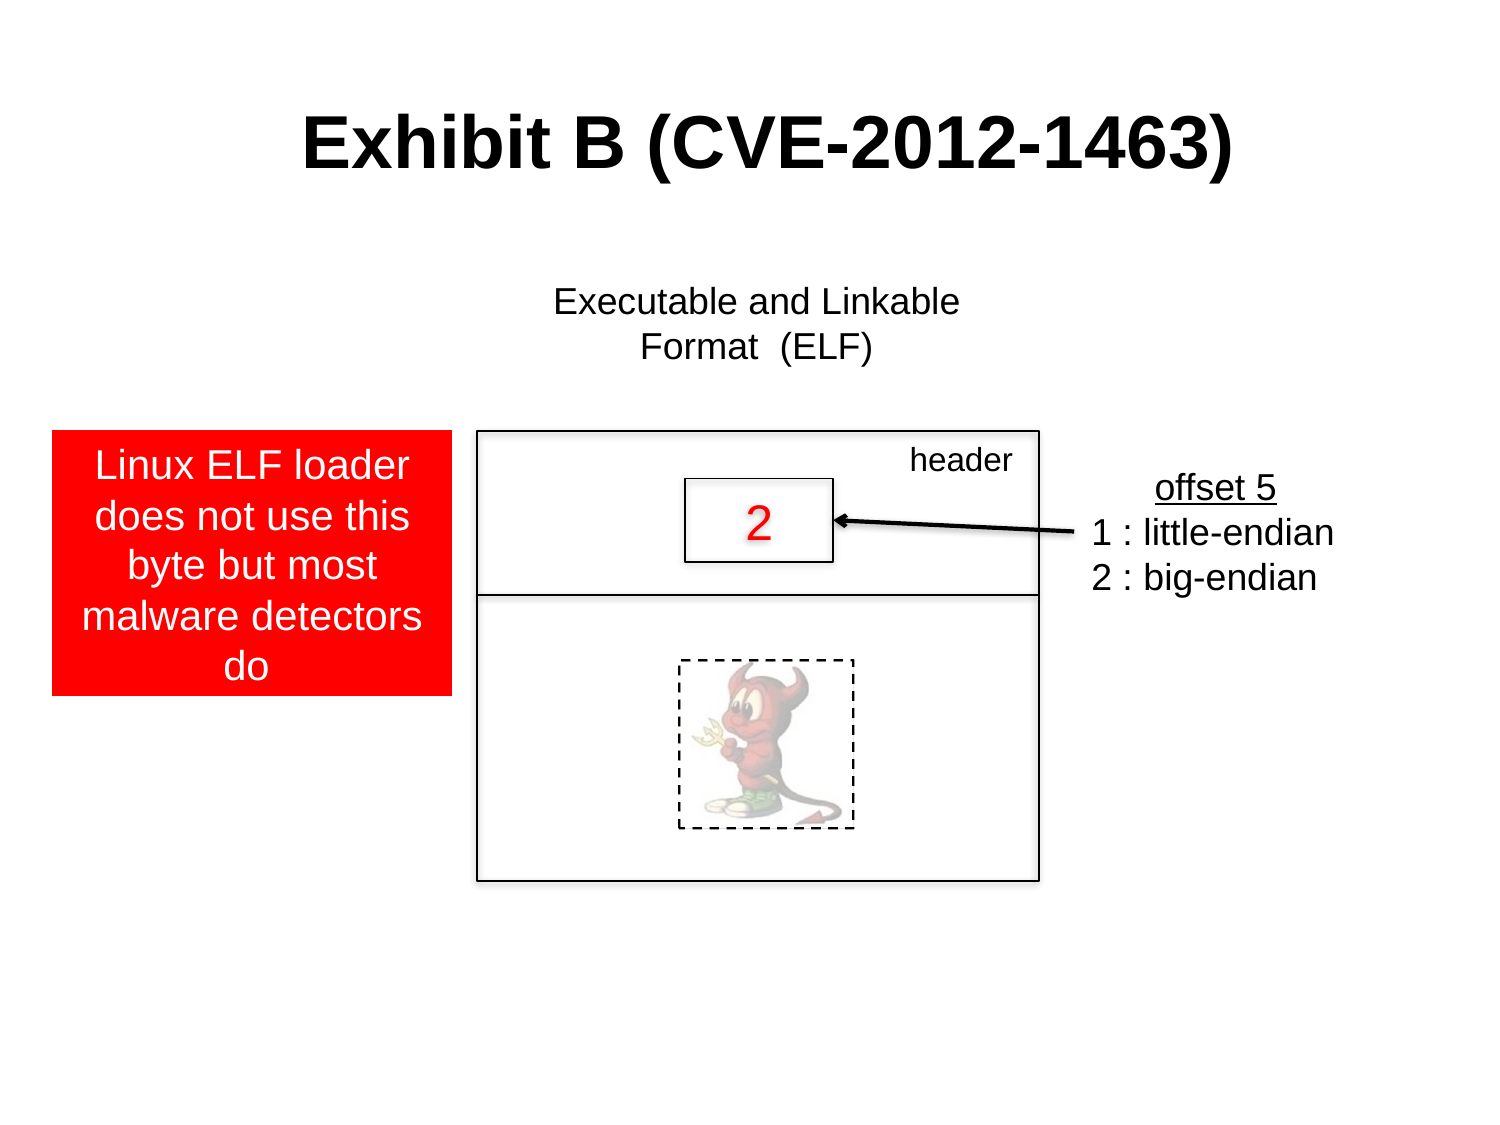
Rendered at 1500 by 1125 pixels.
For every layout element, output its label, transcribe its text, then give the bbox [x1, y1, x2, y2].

text_box 2 [684, 478, 834, 563]
text_box header [885, 430, 1037, 486]
picture [676, 658, 855, 830]
text_box Executable and Linkable Format (ELF) [476, 269, 1037, 374]
text_box [476, 601, 1040, 882]
title Exhibit B (CVE-2012-1463) [75, 45, 1425, 233]
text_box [833, 519, 1075, 532]
text_box [476, 430, 1040, 594]
text_box Linux ELF loader does not use this byte but most malware detectors do [52, 430, 452, 696]
text_box offset 5 1 : little-endian 2 : big-endian [1076, 455, 1353, 606]
